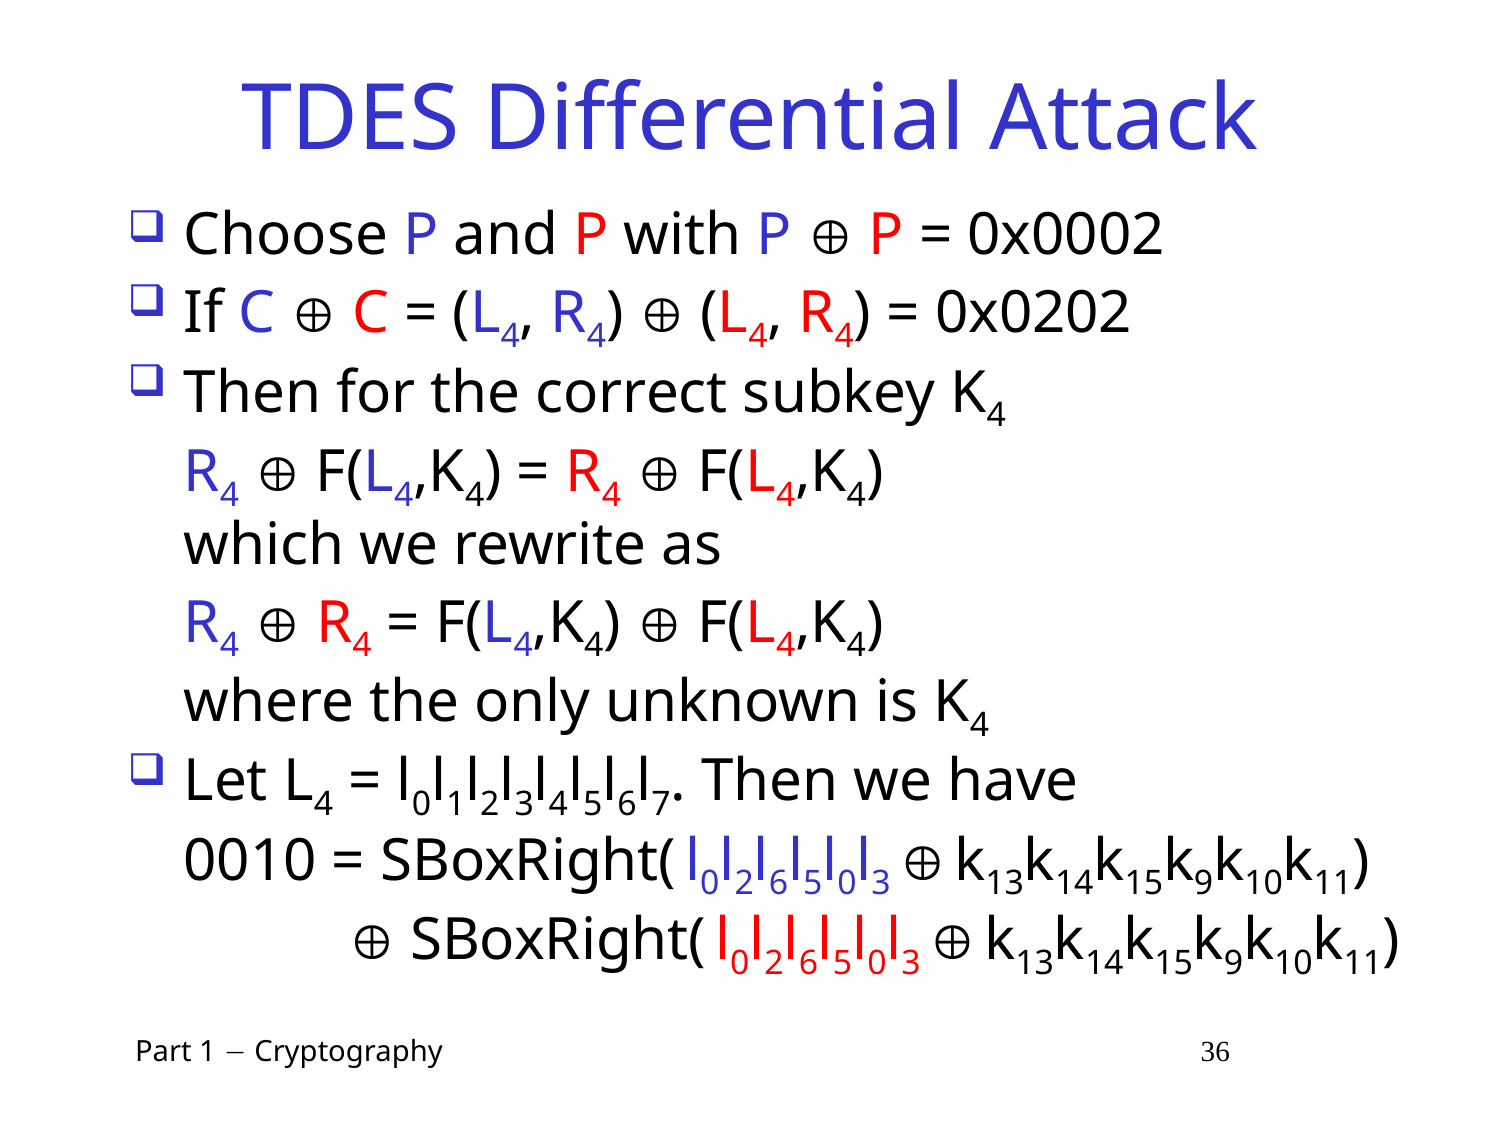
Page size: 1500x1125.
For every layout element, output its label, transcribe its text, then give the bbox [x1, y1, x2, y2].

title TDES Differential Attack [112, 37, 1388, 188]
list Choose P and P with P  P = 0x0002 If C  C = (L4, R4)  (L4, R4) = 0x0202 Then for the correct subkey K4 R4  F(L4,K4) = R4  F(L4,K4) which we rewrite as R4  R4 = F(L4,K4)  F(L4,K4) where the only unknown is K4 Let L4 = l0l1l2l3l4l5l6l7. Then we have 0010 = SBoxRight( l0l2l6l5l0l3  k13k14k15k9k10k11)  SBoxRight( l0l2l6l5l0l3  k13k14k15k9k10k11) [112, 199, 1463, 1013]
footer Part 1  Cryptography 36 [112, 1024, 1401, 1101]
